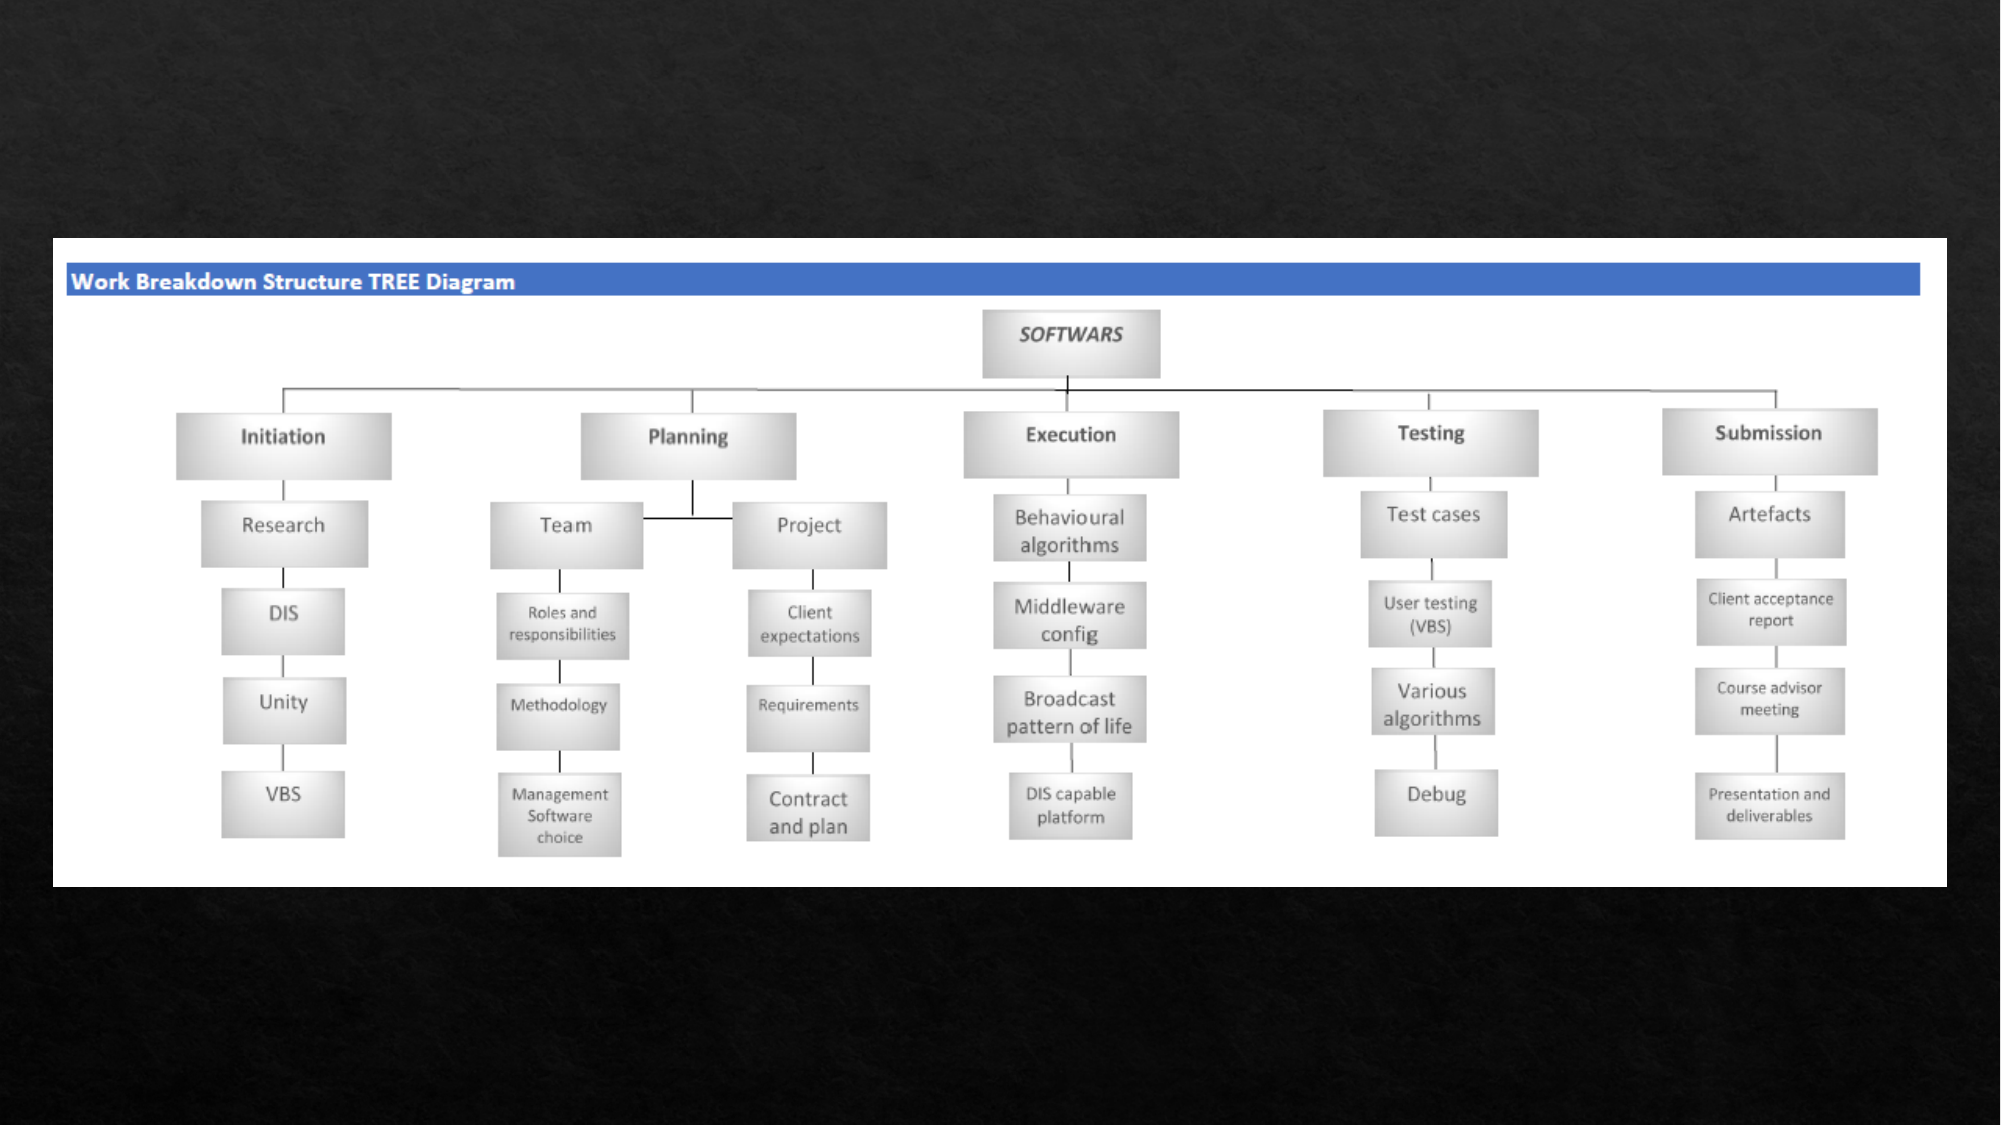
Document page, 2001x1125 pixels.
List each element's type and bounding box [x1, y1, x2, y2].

picture [52, 237, 1948, 887]
